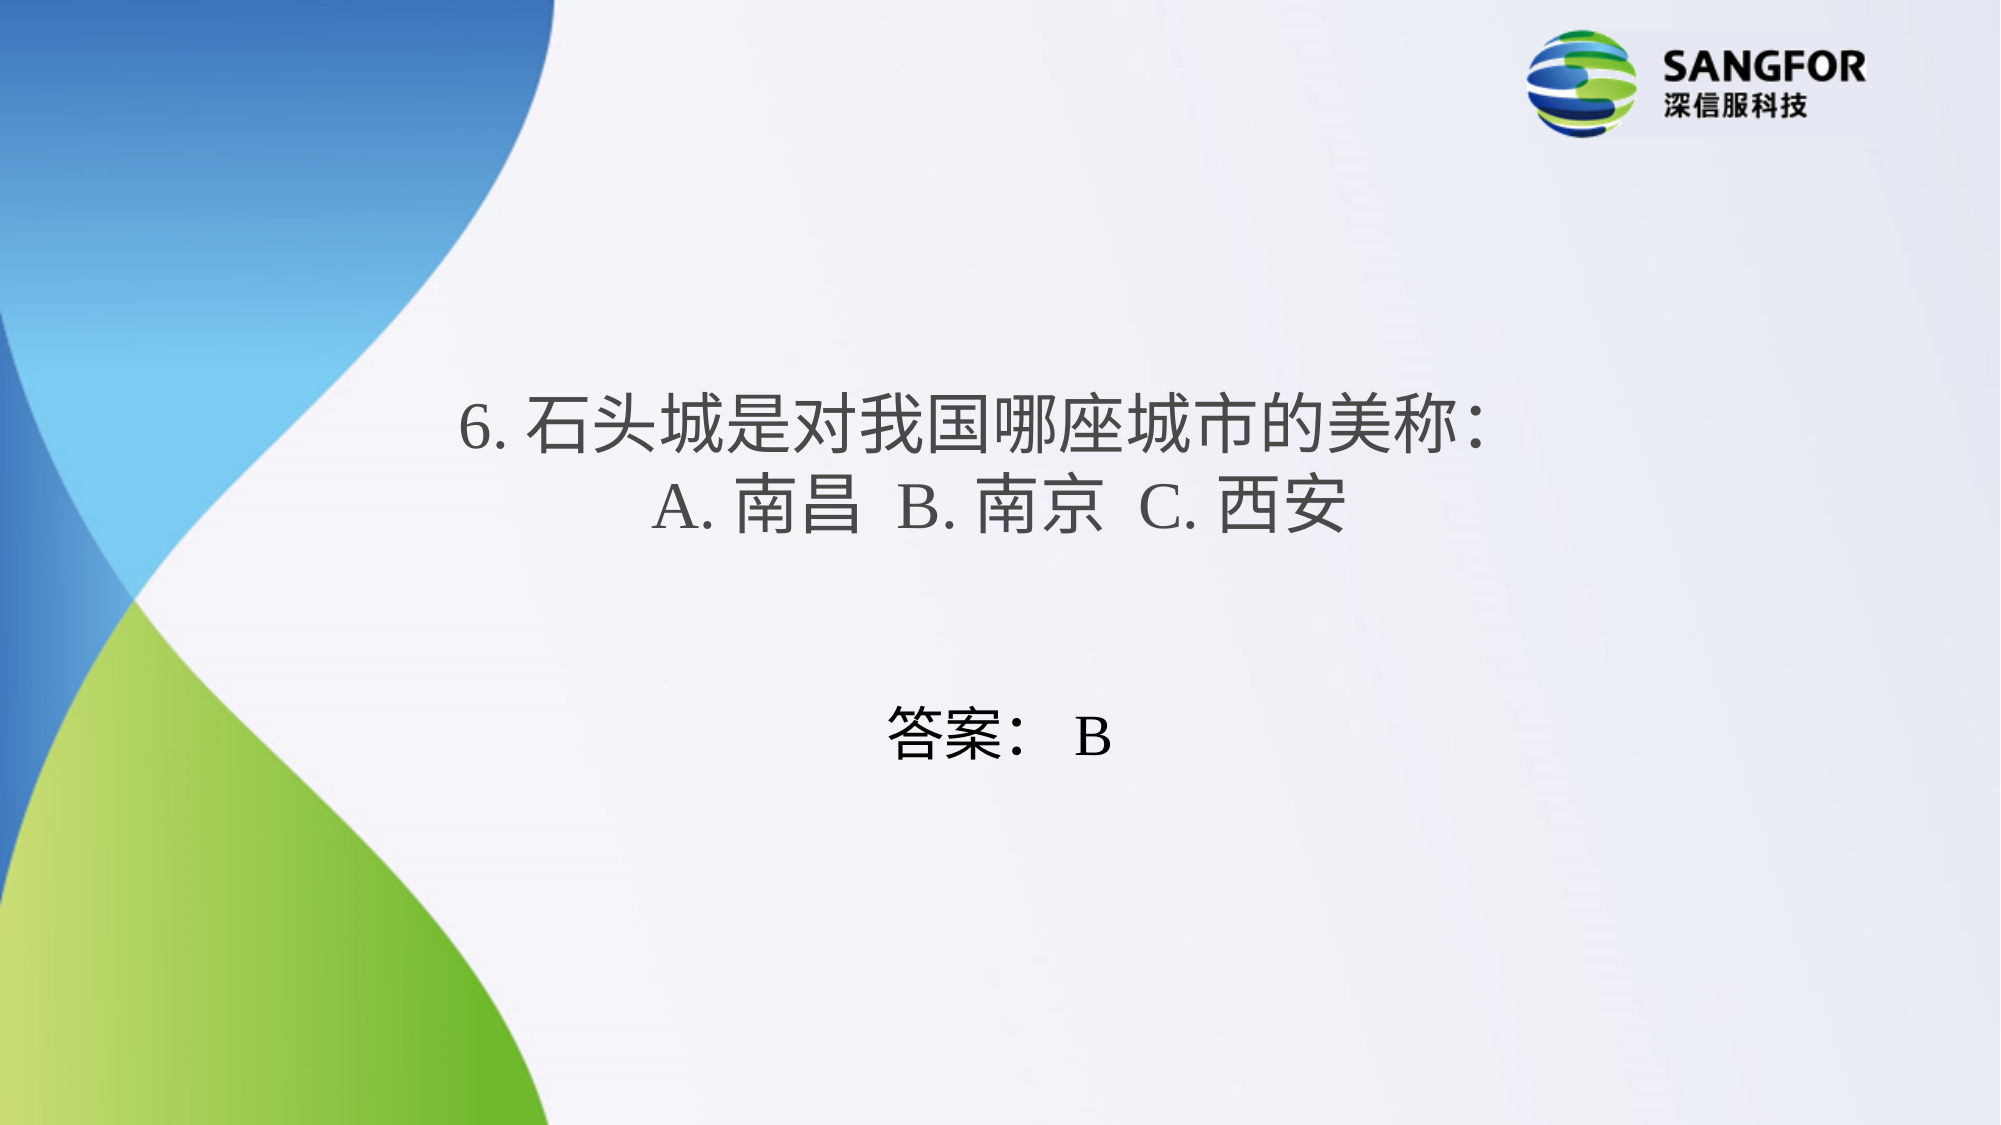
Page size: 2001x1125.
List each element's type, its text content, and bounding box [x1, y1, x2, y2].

picture [0, 0, 2001, 1125]
text_box 答案：B [590, 689, 1410, 775]
text_box 6.石头城是对我国哪座城市的美称： A.南昌 B.南京 C.西安 [0, 374, 2000, 549]
